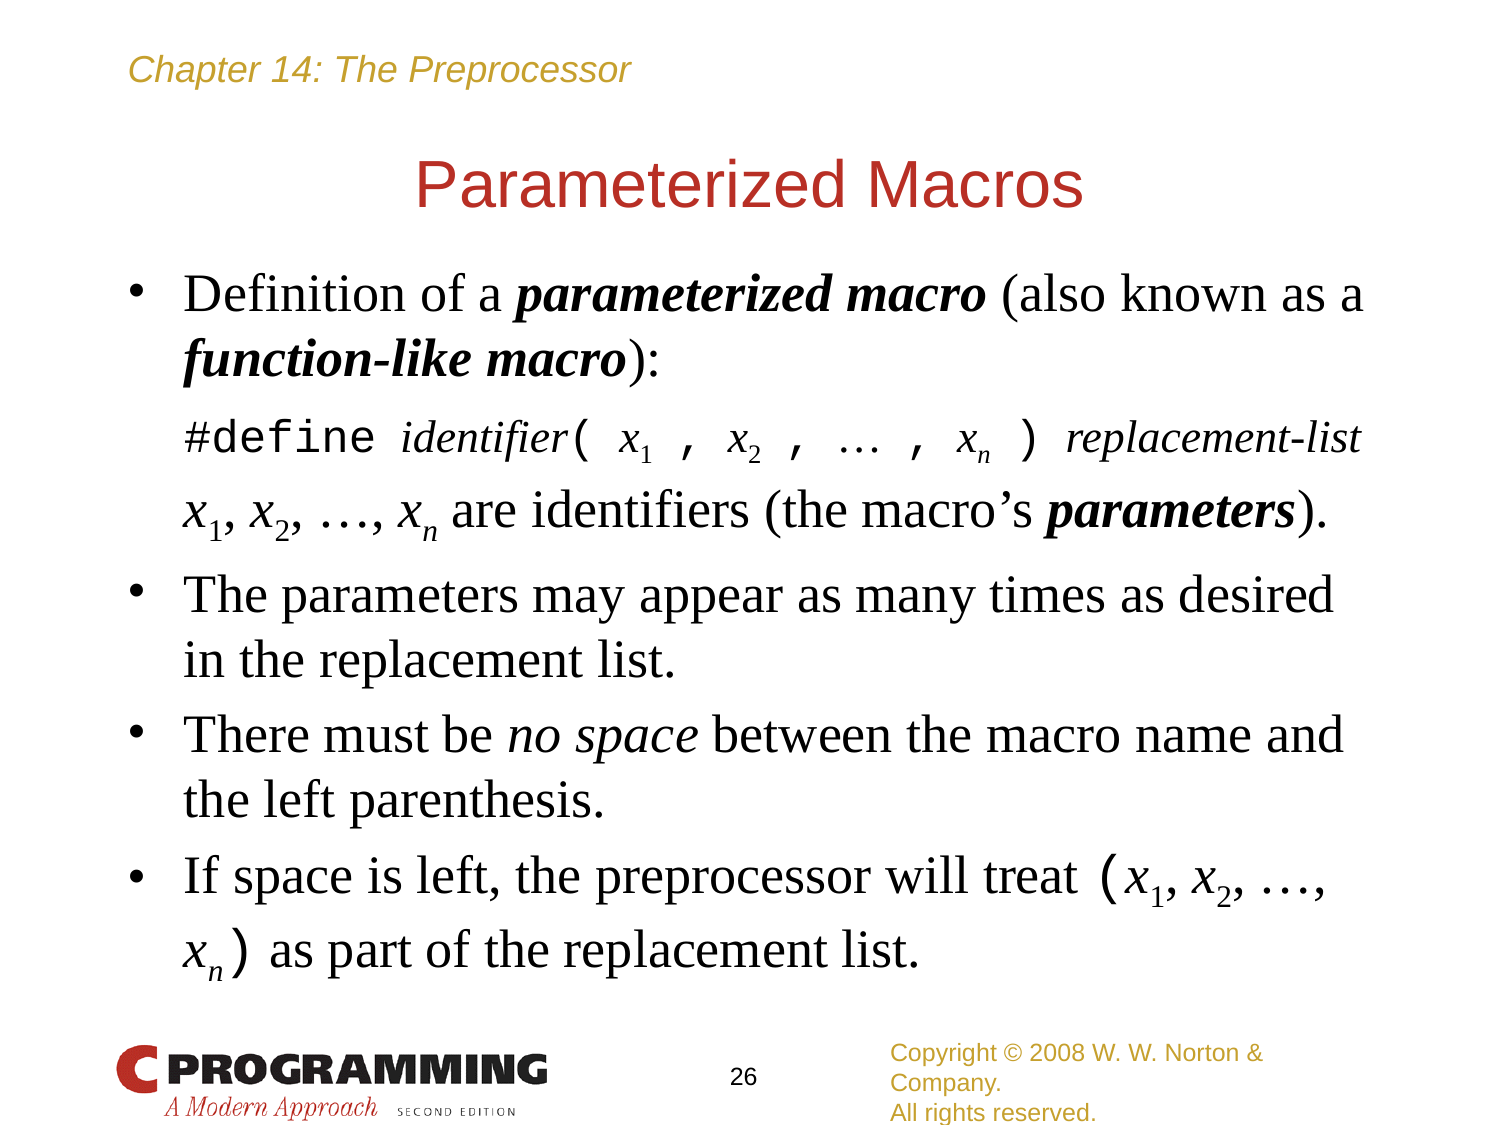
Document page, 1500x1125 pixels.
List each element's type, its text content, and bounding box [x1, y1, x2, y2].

list Definition of a parameterized macro (also known as a function-like macro): #define identifier( x1 , x2 , … , xn ) replacement-list x1, x2, …, xn are identifiers (the macro’s parameters). The parameters may appear as many times as desired in the replacement list. There must be no space between the macro name and the left parenthesis. If space is left, the preprocessor will treat (x1, x2, …, xn) as part of the replacement list. [112, 249, 1388, 1038]
title Parameterized Macros [112, 125, 1388, 238]
text_box Copyright © 2008 W. W. Norton & Company. All rights reserved. [874, 1043, 1388, 1119]
picture [112, 1041, 550, 1123]
text_box ‹#› [687, 1050, 800, 1100]
